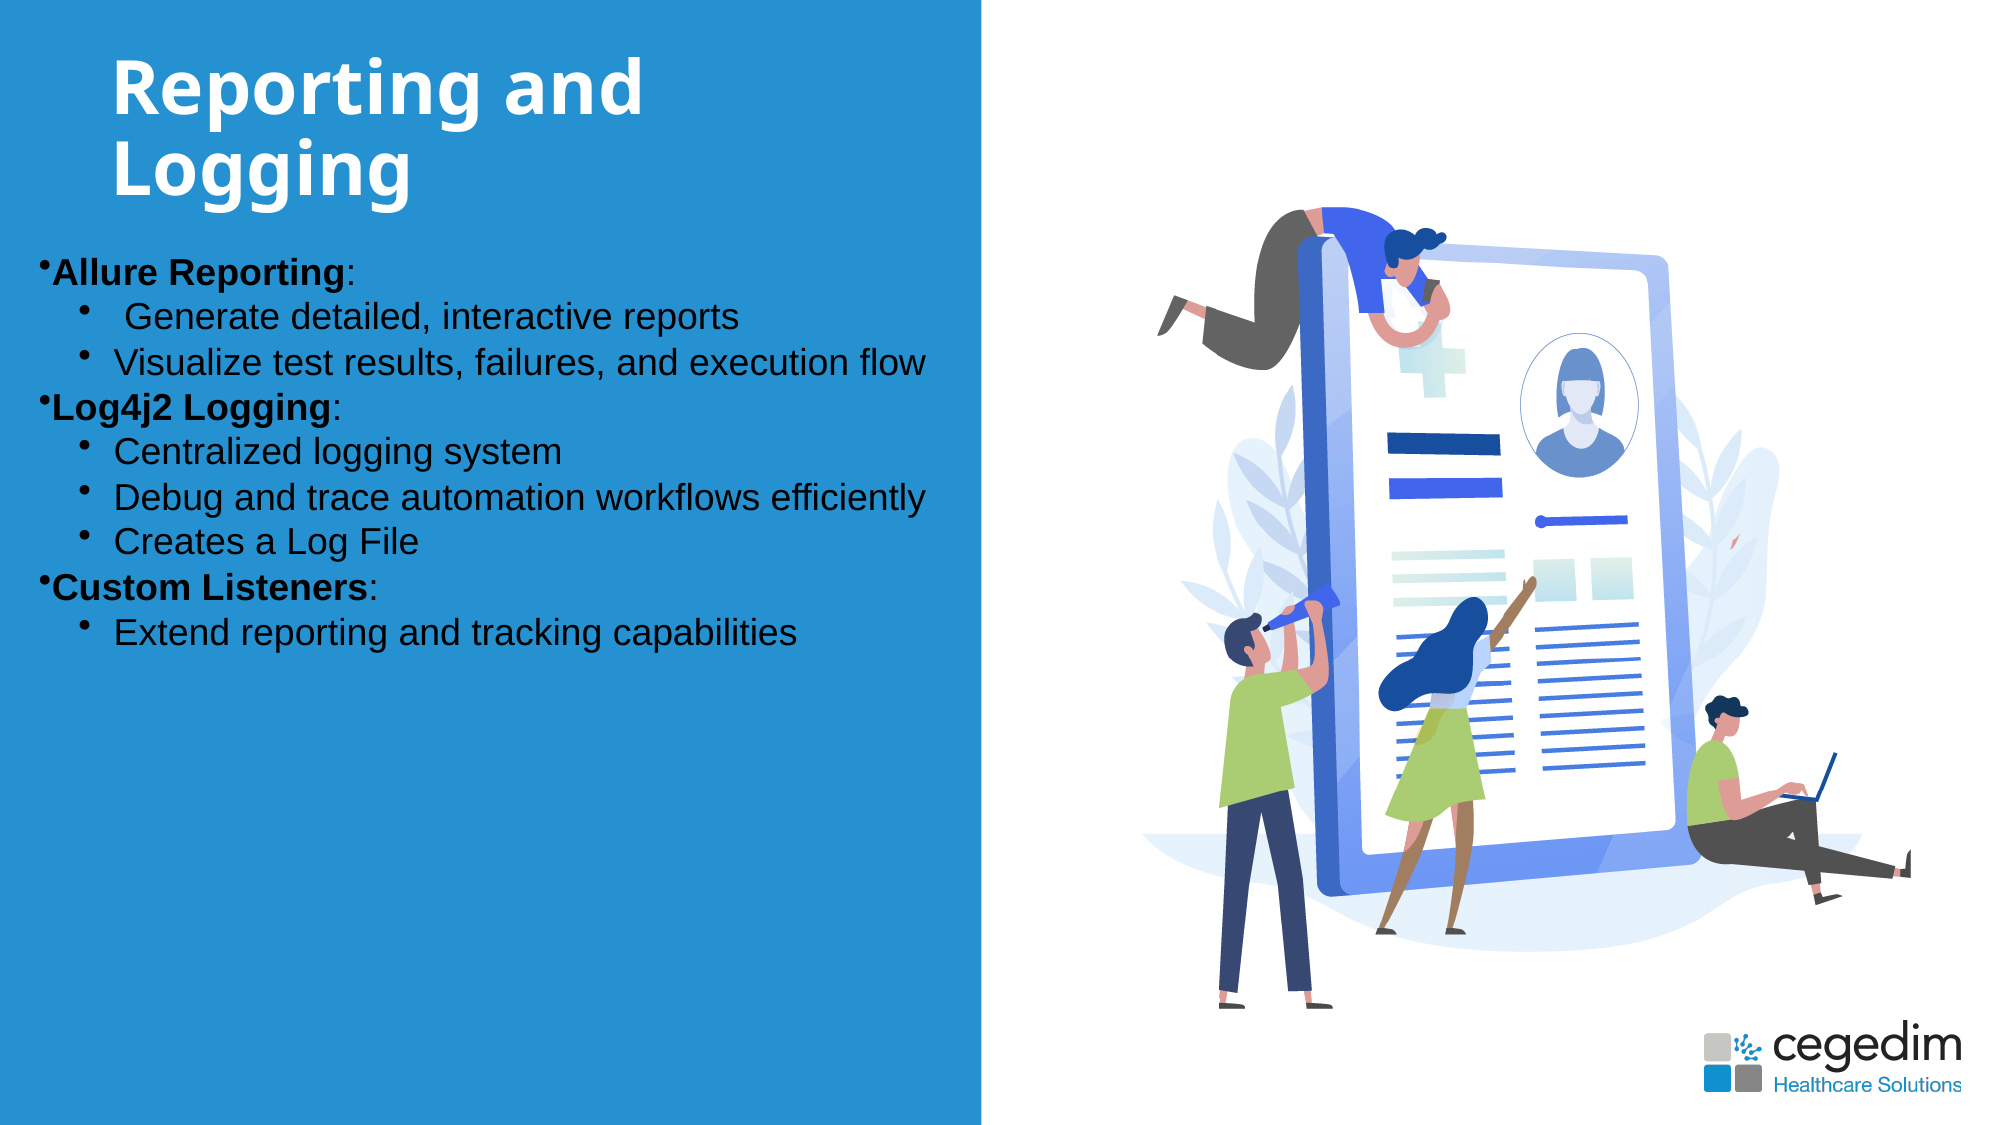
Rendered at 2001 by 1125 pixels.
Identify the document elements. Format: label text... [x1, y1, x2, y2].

picture [1073, 131, 1934, 1054]
title Reporting and Logging [95, 22, 956, 240]
text_box Allure Reporting: Generate detailed, interactive reports Visualize test results, failures, and execution flow Log4j2 Logging: Centralized logging system Debug and trace automation workflows efficiently Creates a Log File Custom Listeners: Extend reporting and tracking capabilities [23, 239, 942, 660]
